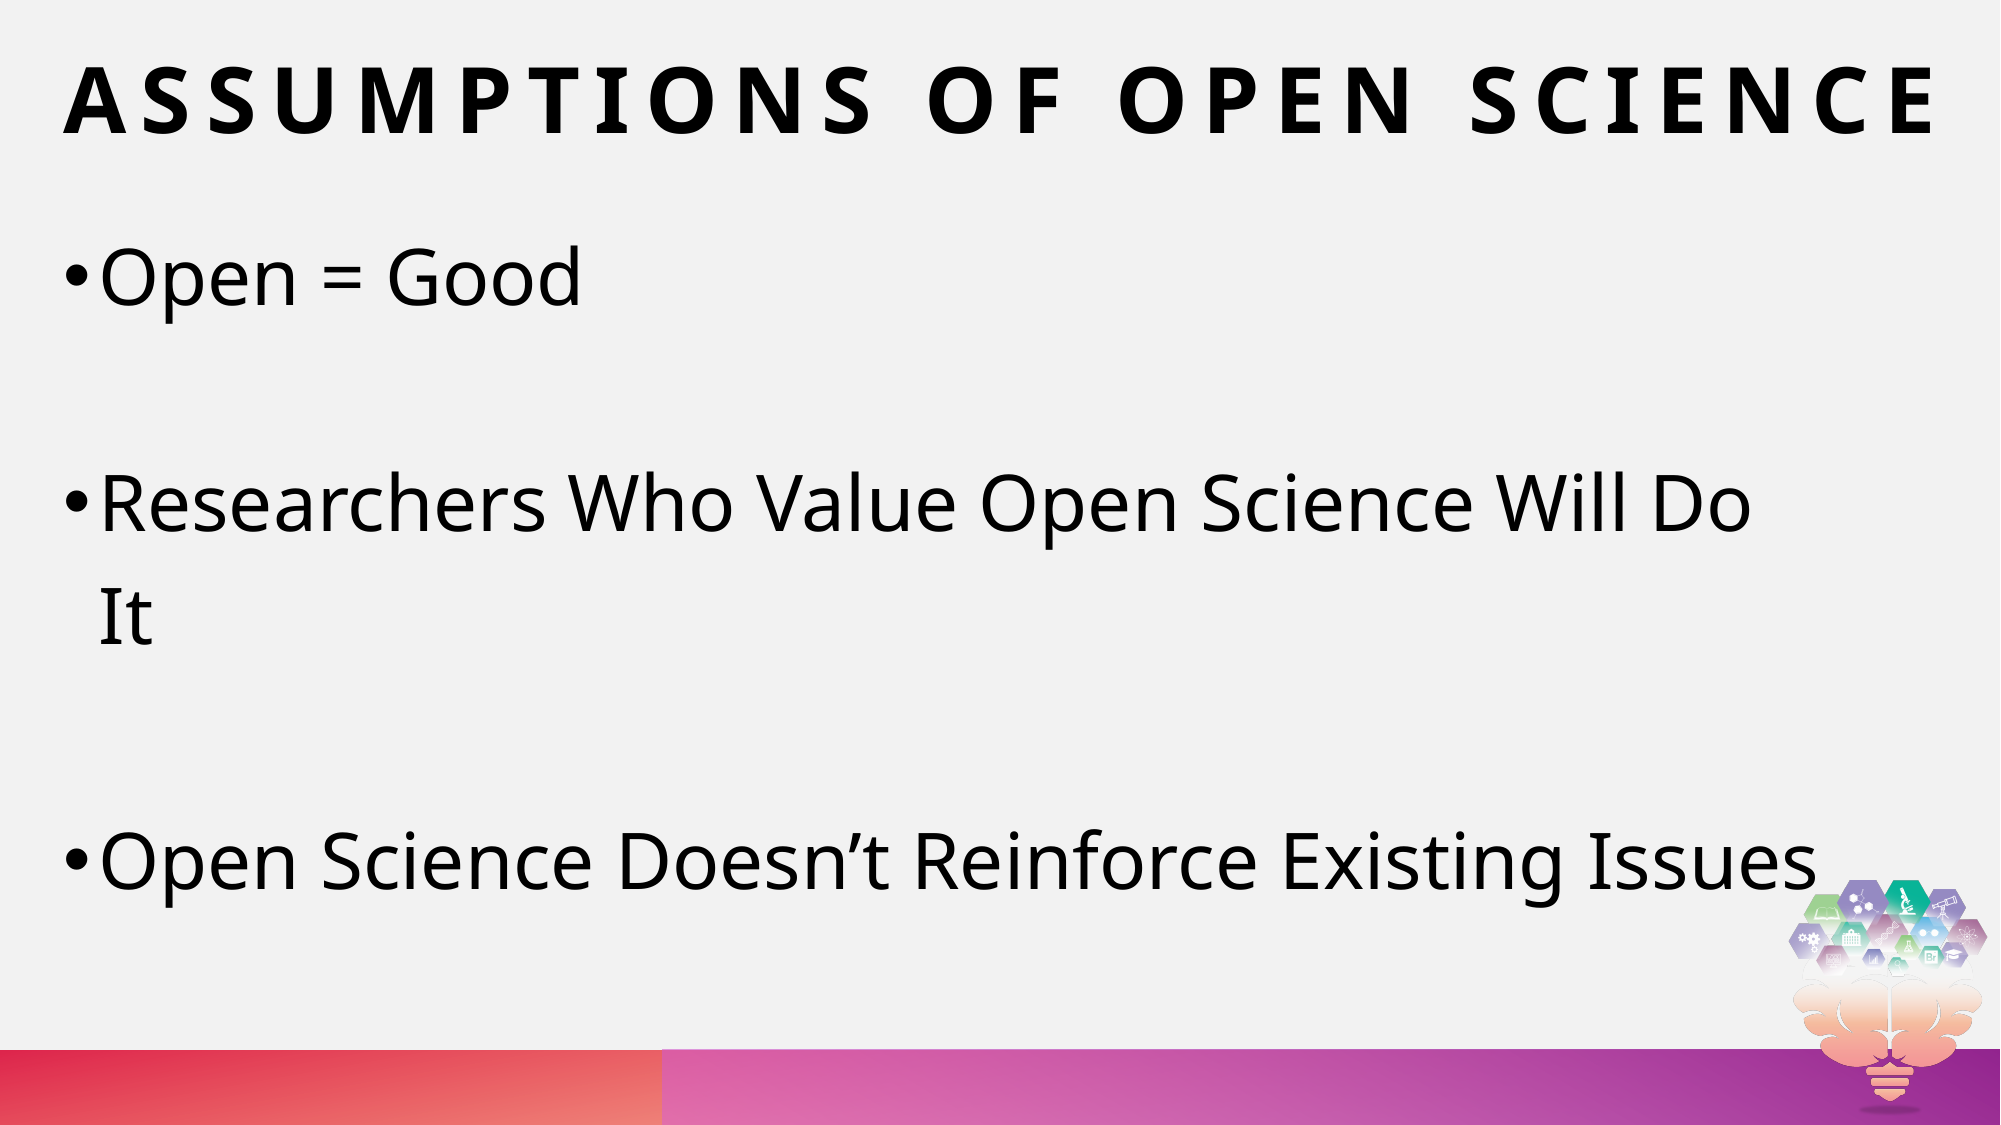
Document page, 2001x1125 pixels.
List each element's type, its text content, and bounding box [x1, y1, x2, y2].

title Assumptions of Open Science [63, 0, 1979, 152]
picture [1754, 860, 2000, 1125]
list Open = Good Researchers Who Value Open Science Will Do It Open Science Doesn’t Reinforce Existing Issues [63, 208, 1828, 1014]
